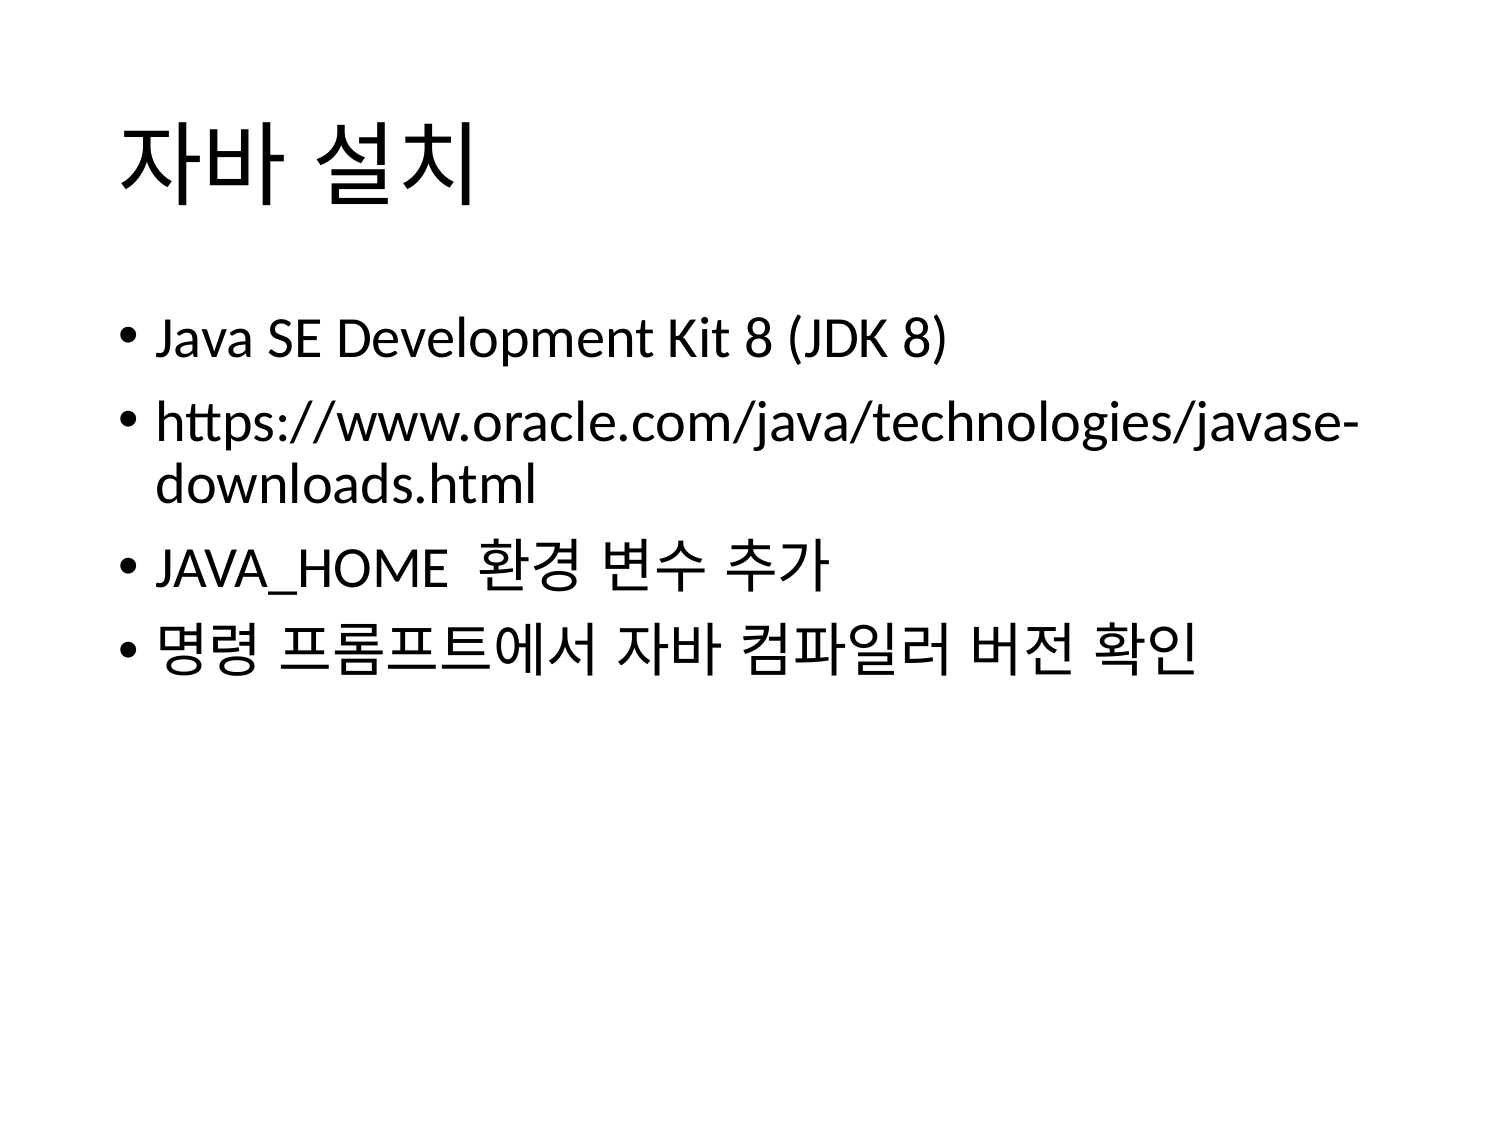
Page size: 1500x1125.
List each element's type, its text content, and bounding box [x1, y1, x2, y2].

list Java SE Development Kit 8 (JDK 8) https://www.oracle.com/java/technologies/javase-downloads.html JAVA_HOME 환경 변수 추가 명령 프롬프트에서 자바 컴파일러 버전 확인 [103, 299, 1397, 1014]
title 자바 설치 [103, 59, 1397, 278]
